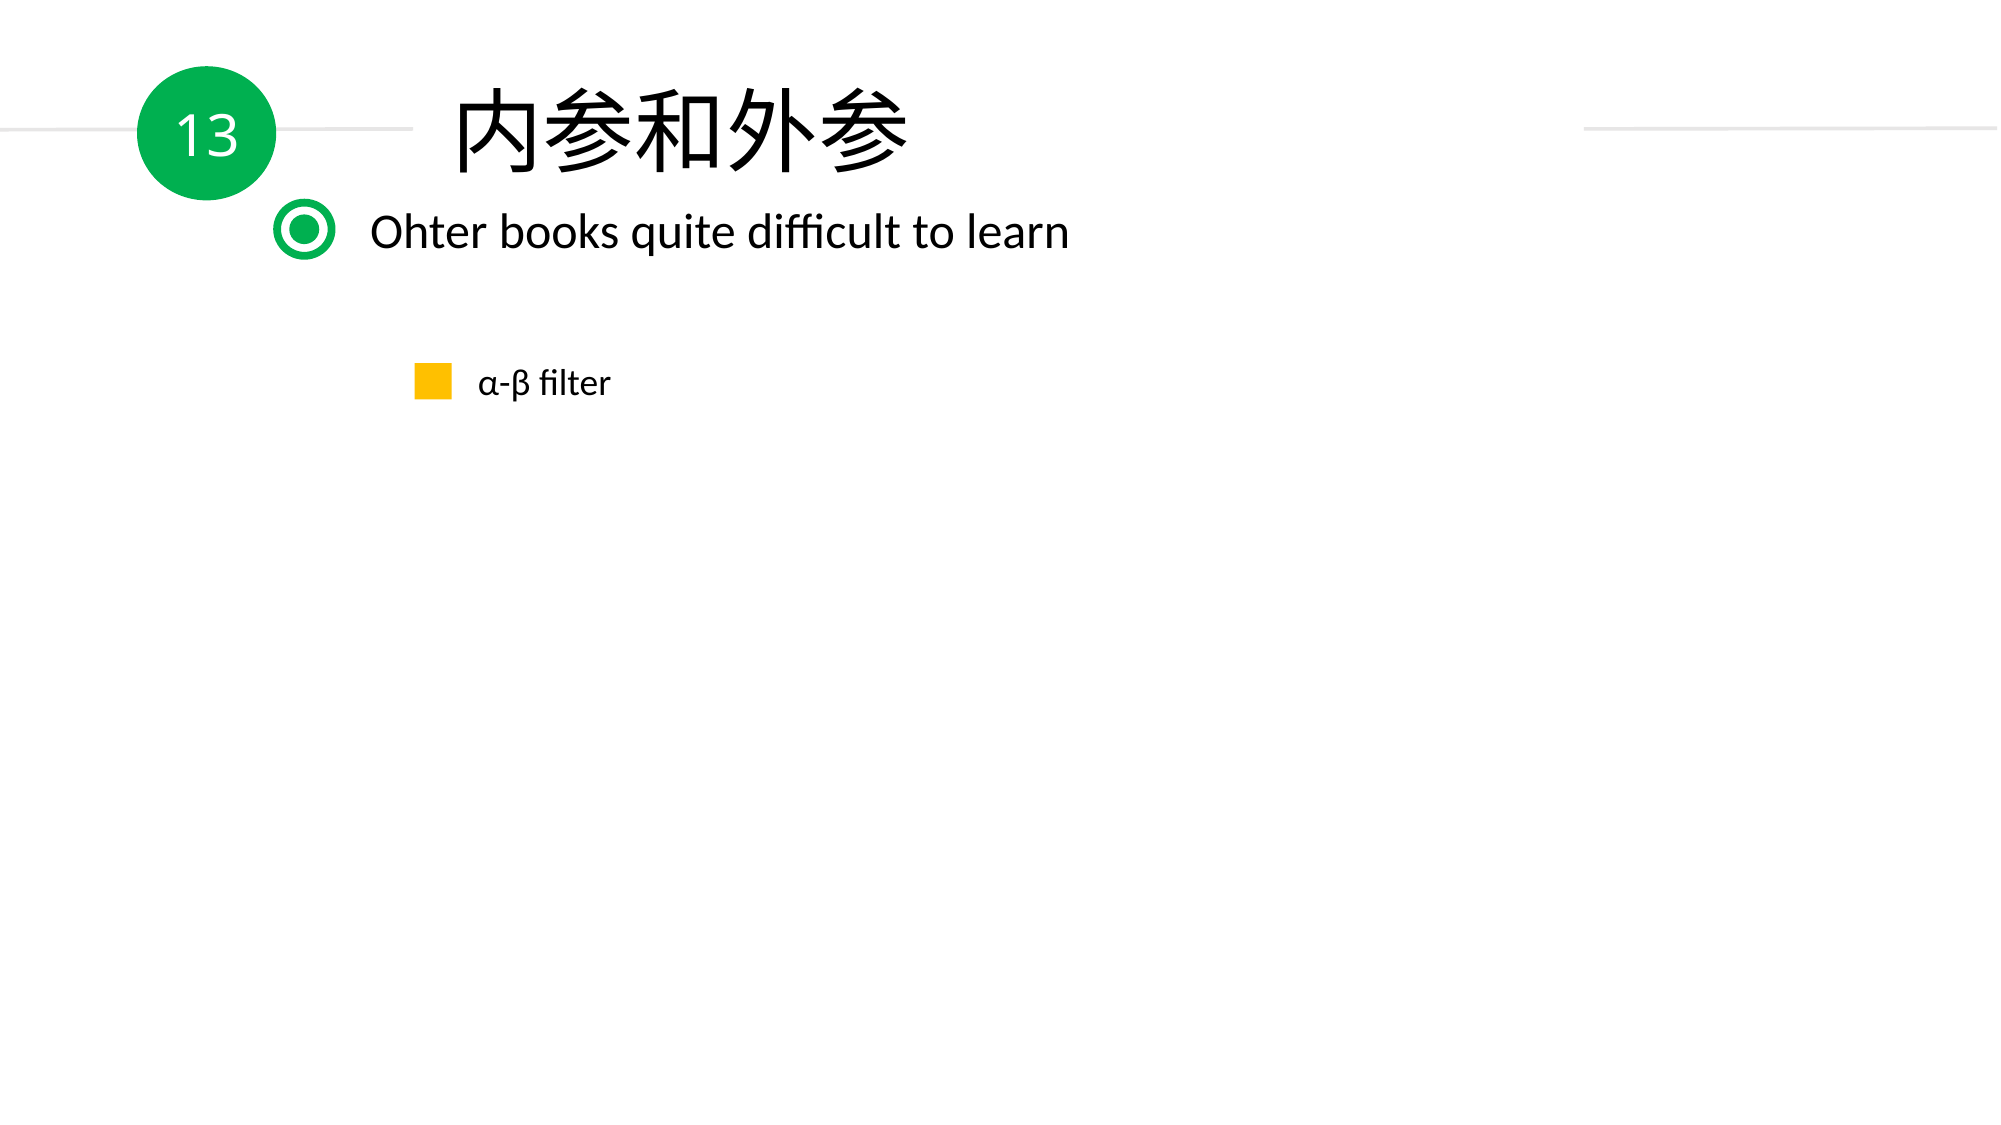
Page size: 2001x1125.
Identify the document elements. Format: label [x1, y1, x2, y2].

text_box [0, 66, 1998, 201]
text_box [414, 350, 627, 412]
text_box [277, 191, 1392, 268]
